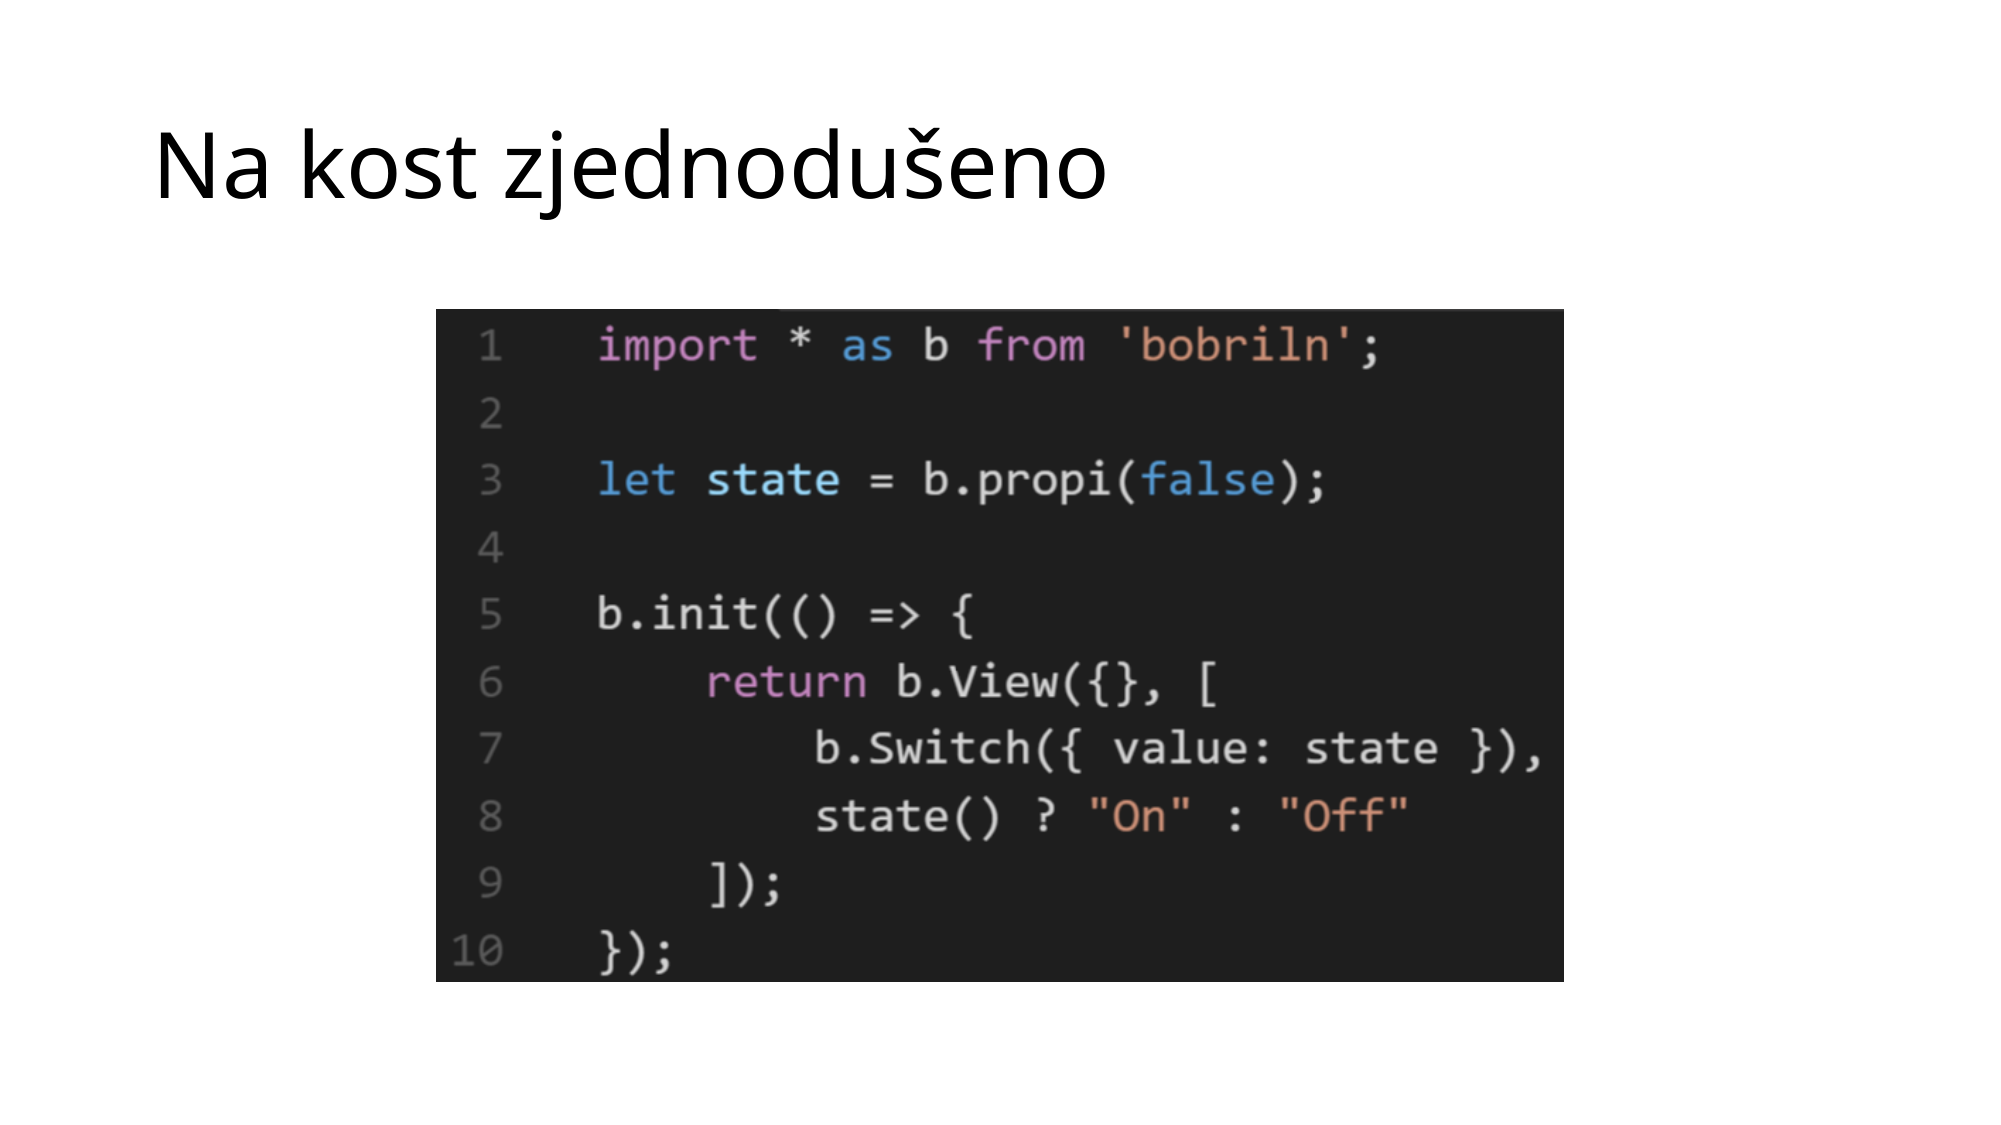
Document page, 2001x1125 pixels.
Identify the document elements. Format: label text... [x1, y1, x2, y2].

title Na kost zjednodušeno [137, 59, 1863, 278]
picture [436, 309, 1564, 982]
